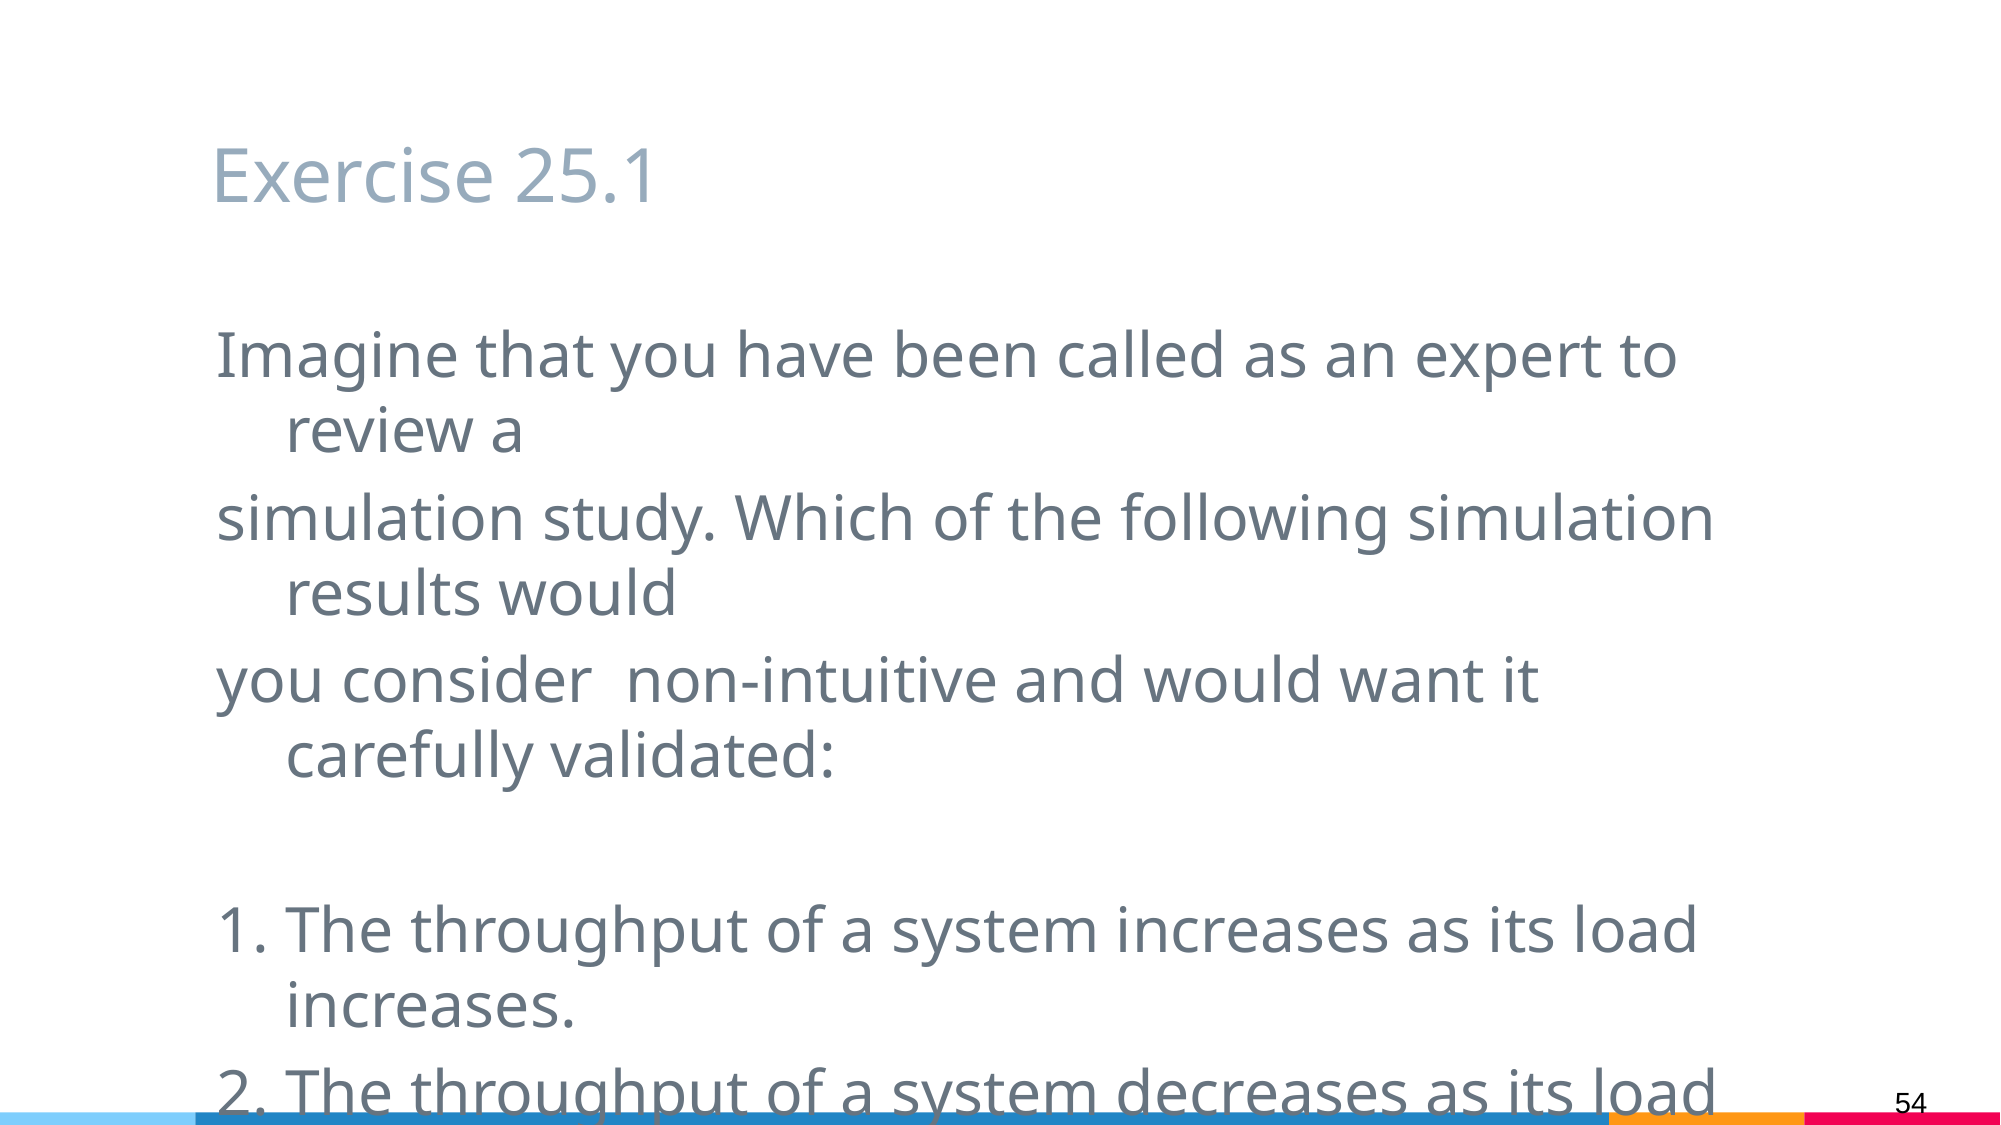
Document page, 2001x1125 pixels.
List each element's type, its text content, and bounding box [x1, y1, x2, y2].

title Exercise 25.1 [195, 45, 1724, 233]
list Imagine that you have been called as an expert to review a simulation study. Which of the following simulation results would you consider non-intuitive and would want it carefully validated: 1. The throughput of a system increases as its load increases. 2. The throughput of a system decreases as its load increases. 3. The response time increases as the load increases. 4. The response time of a system decreases as its load increases. 5. The loss rate of a system decreases as the load increases. [195, 300, 1780, 1078]
